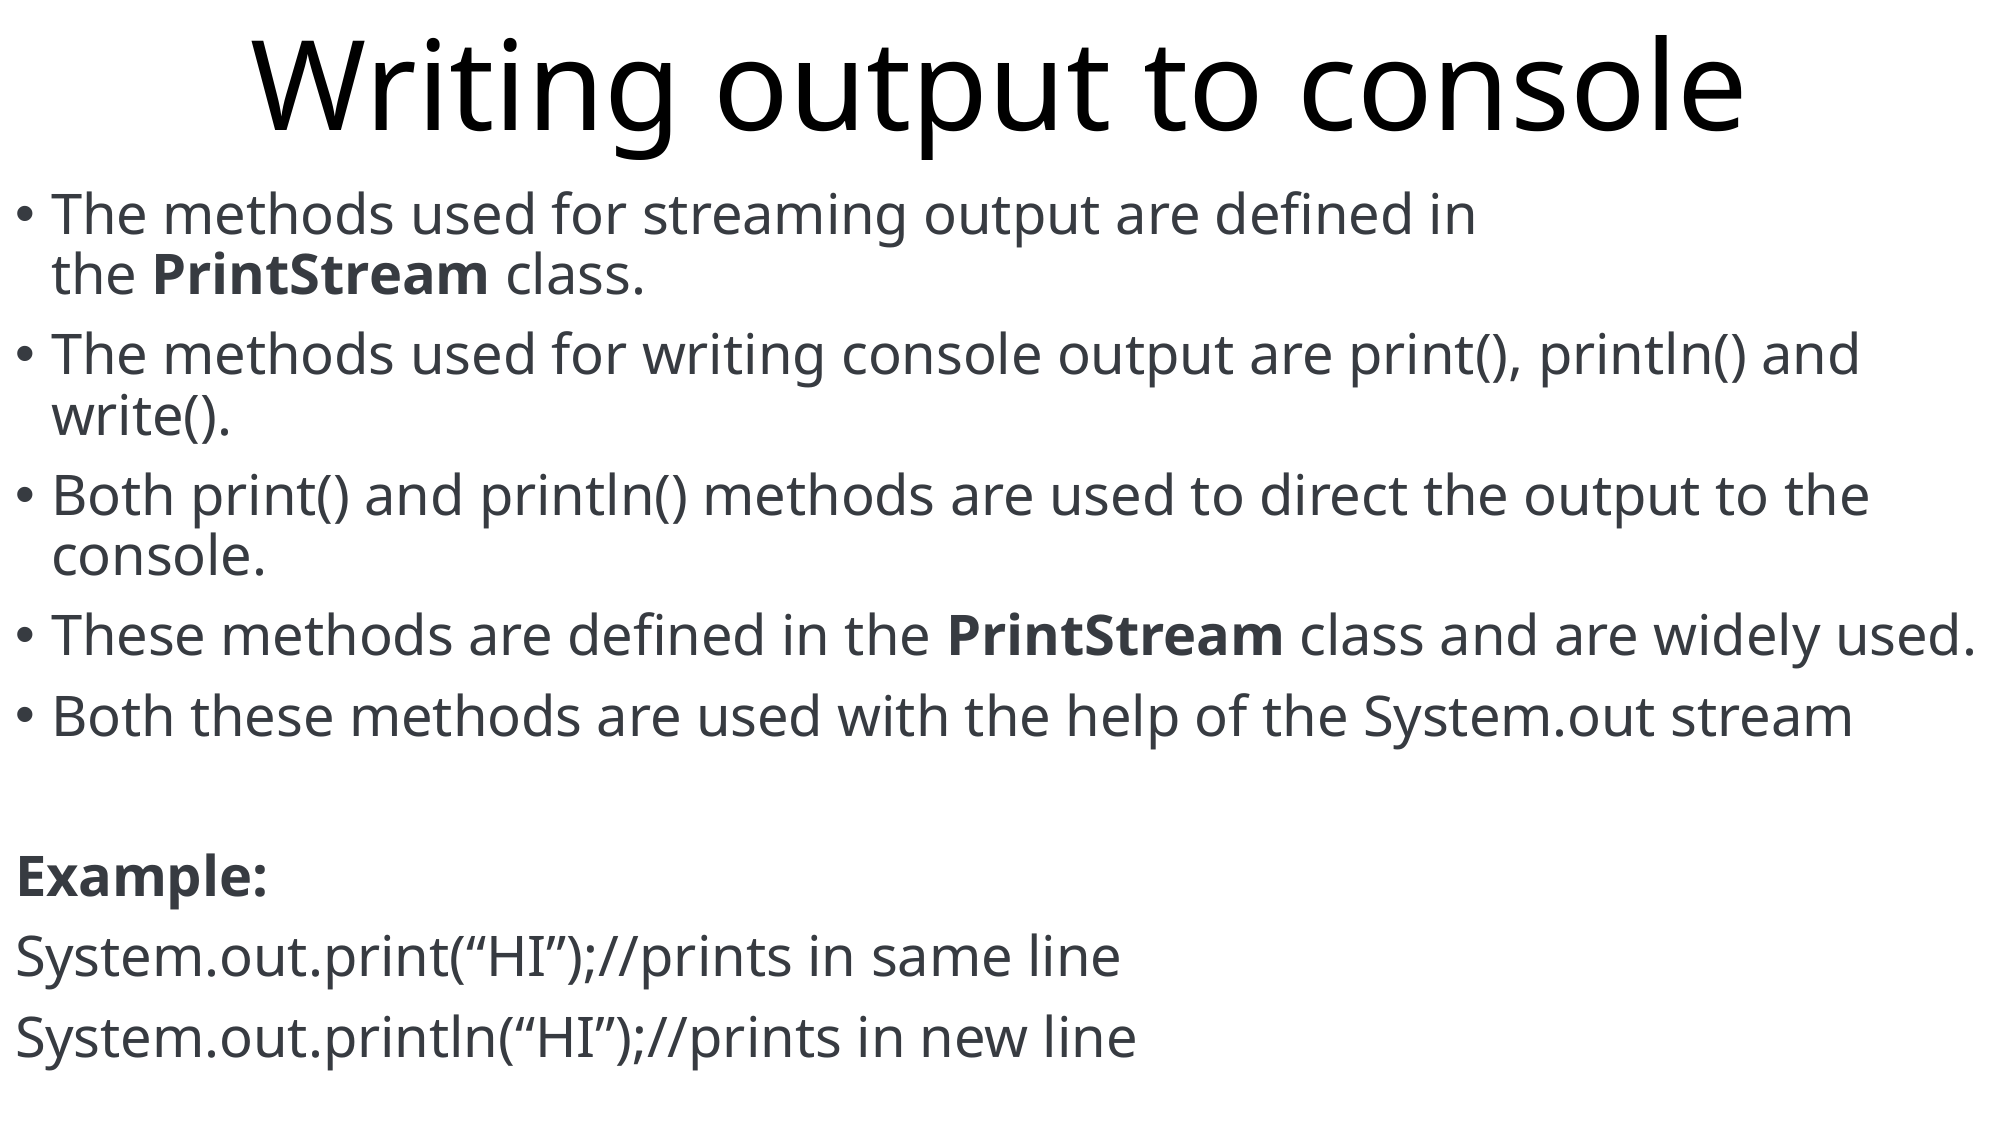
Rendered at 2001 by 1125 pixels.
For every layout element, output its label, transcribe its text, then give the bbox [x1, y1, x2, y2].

list The methods used for streaming output are defined in the PrintStream class. The methods used for writing console output are print(), println() and write(). Both print() and println() methods are used to direct the output to the console. These methods are defined in the PrintStream class and are widely used. Both these methods are used with the help of the System.out stream Example: System.out.print(“HI”);//prints in same line System.out.println(“HI”);//prints in new line [0, 178, 2000, 1125]
title Writing output to console [0, 2, 2000, 178]
